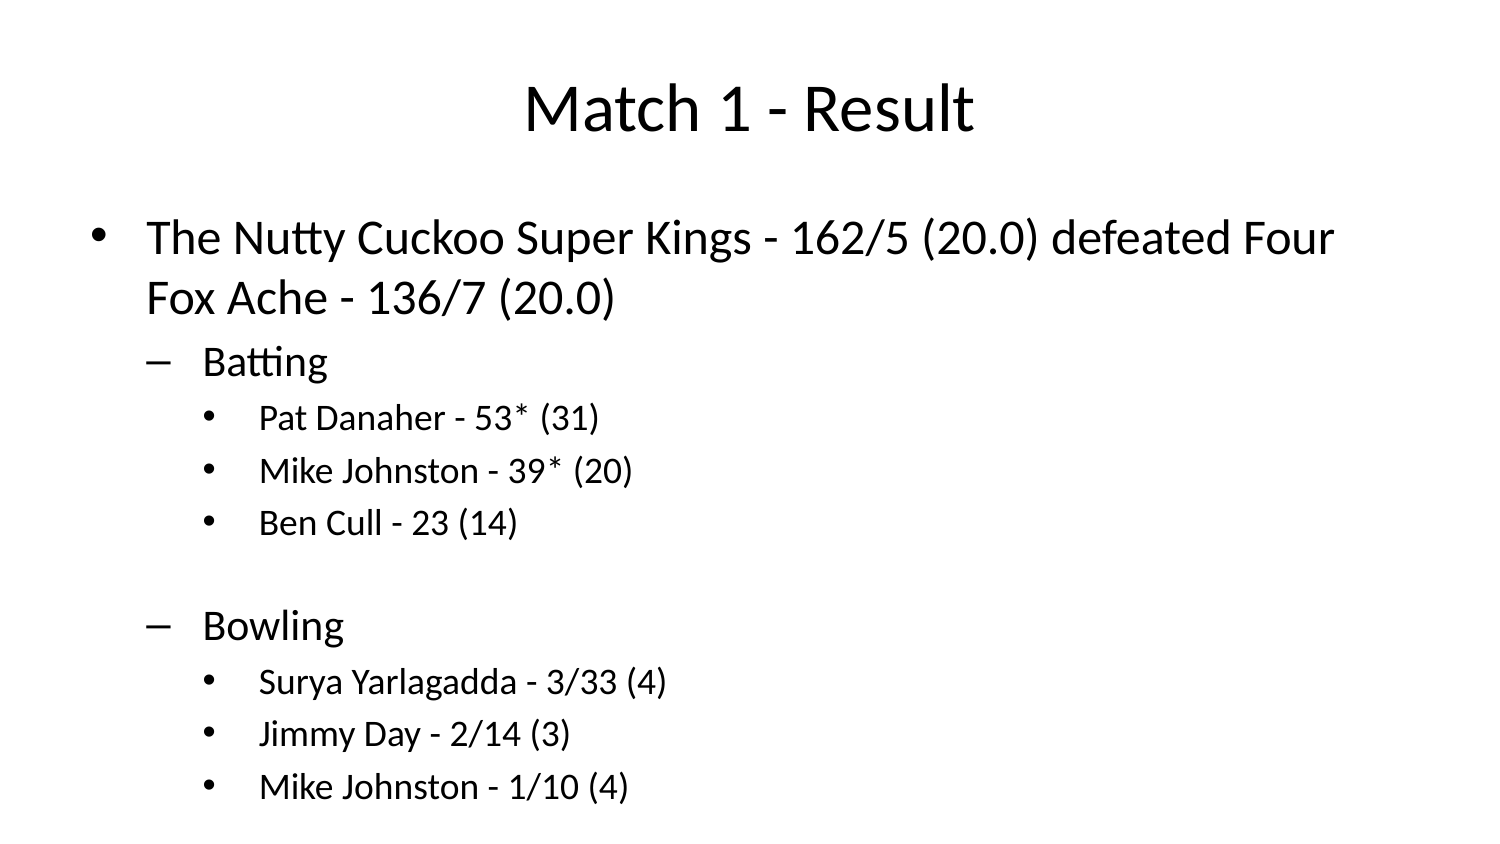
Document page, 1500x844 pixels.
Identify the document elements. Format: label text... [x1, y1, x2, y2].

title Match 1 - Result [75, 33, 1425, 175]
list The Nutty Cuckoo Super Kings - 162/5 (20.0) defeated Four Fox Ache - 136/7 (20.0) Batting Pat Danaher - 53* (31) Mike Johnston - 39* (20) Ben Cull - 23 (14) Bowling Surya Yarlagadda - 3/33 (4) Jimmy Day - 2/14 (3) Mike Johnston - 1/10 (4) [75, 196, 1425, 754]
